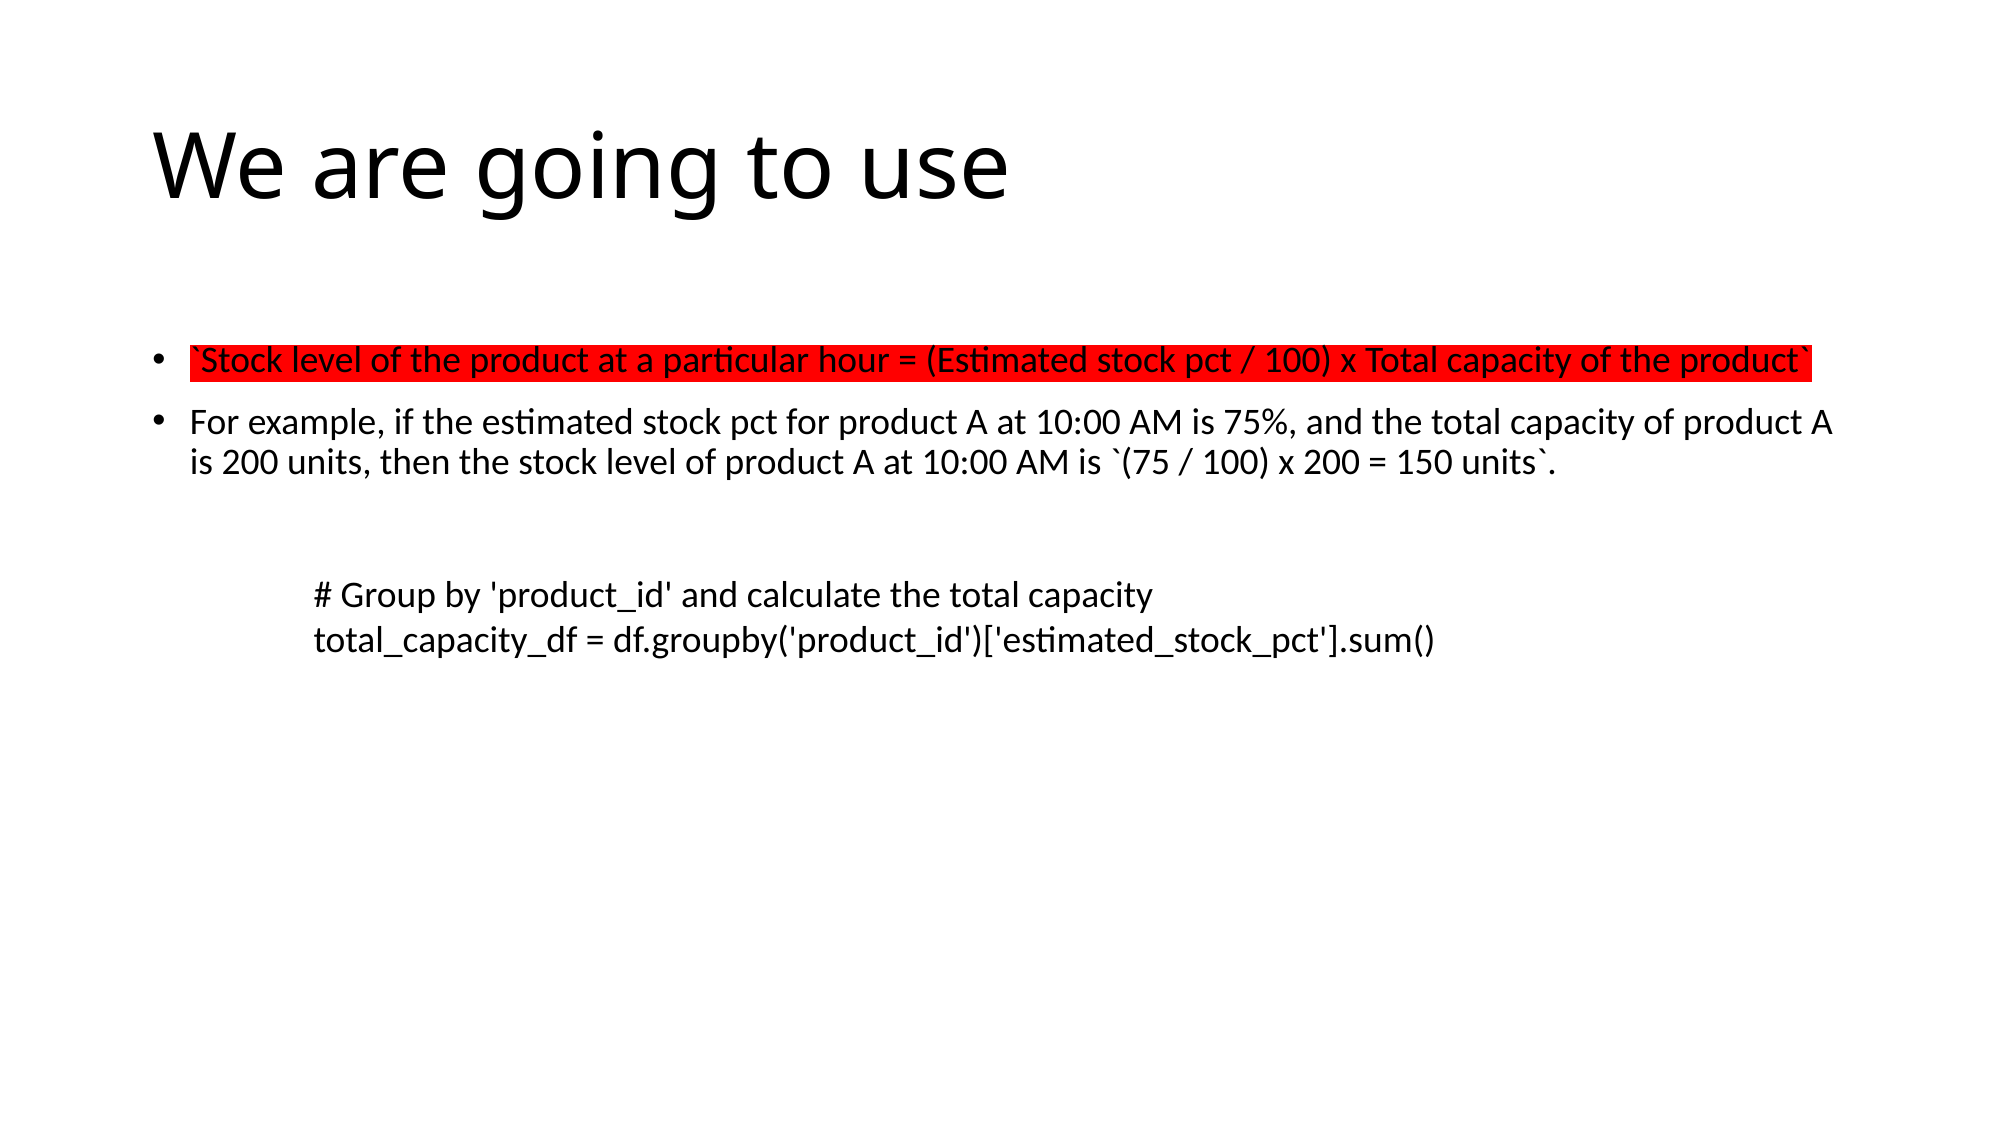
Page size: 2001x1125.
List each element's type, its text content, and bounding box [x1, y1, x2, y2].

title We are going to use [137, 59, 1863, 278]
text_box # Group by 'product_id' and calculate the total capacity total_capacity_df = df.groupby('product_id')['estimated_stock_pct'].sum() [298, 562, 1597, 668]
list `Stock level of the product at a particular hour = (Estimated stock pct / 100) x Total capacity of the product` For example, if the estimated stock pct for product A at 10:00 AM is 75%, and the total capacity of product A is 200 units, then the stock level of product A at 10:00 AM is `(75 / 100) x 200 = 150 units`. [137, 333, 1863, 1047]
